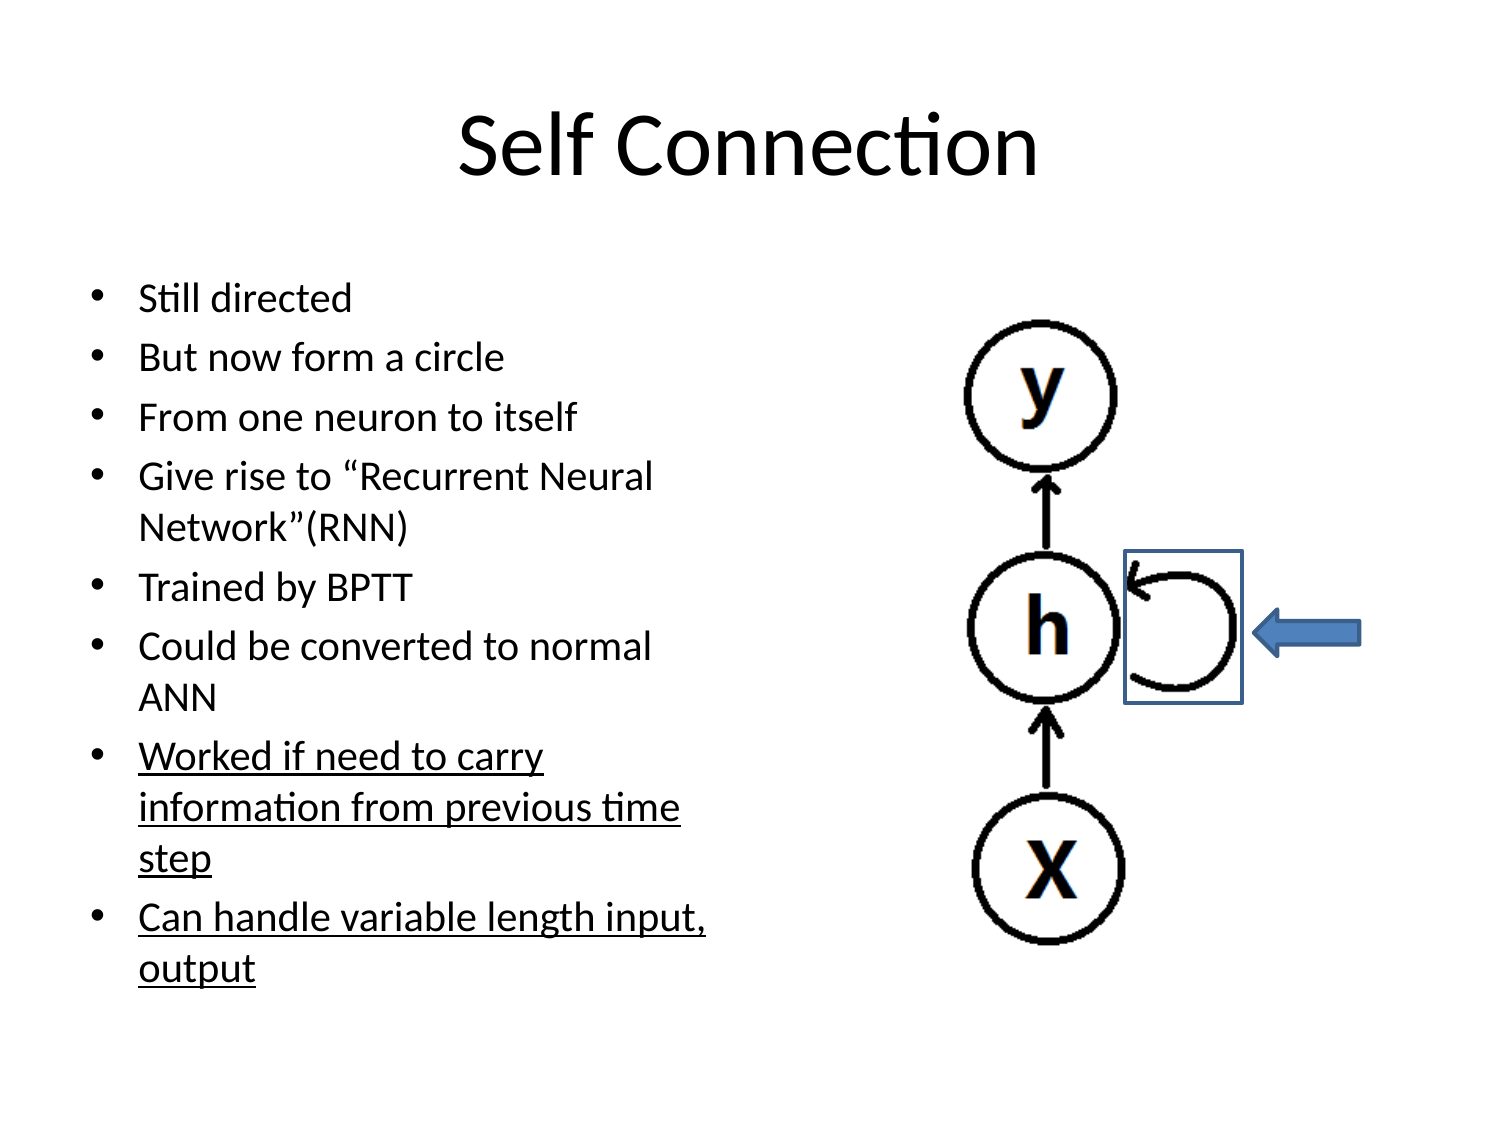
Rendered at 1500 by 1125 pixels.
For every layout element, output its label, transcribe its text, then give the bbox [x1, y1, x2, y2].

title Self Connection [75, 45, 1425, 233]
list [939, 312, 1248, 956]
text_box [1253, 607, 1362, 659]
list Still directed But now form a circle From one neuron to itself Give rise to “Recurrent Neural Network”(RNN) Trained by BPTT Could be converted to normal ANN Worked if need to carry information from previous time step Can handle variable length input, output [75, 262, 738, 1005]
